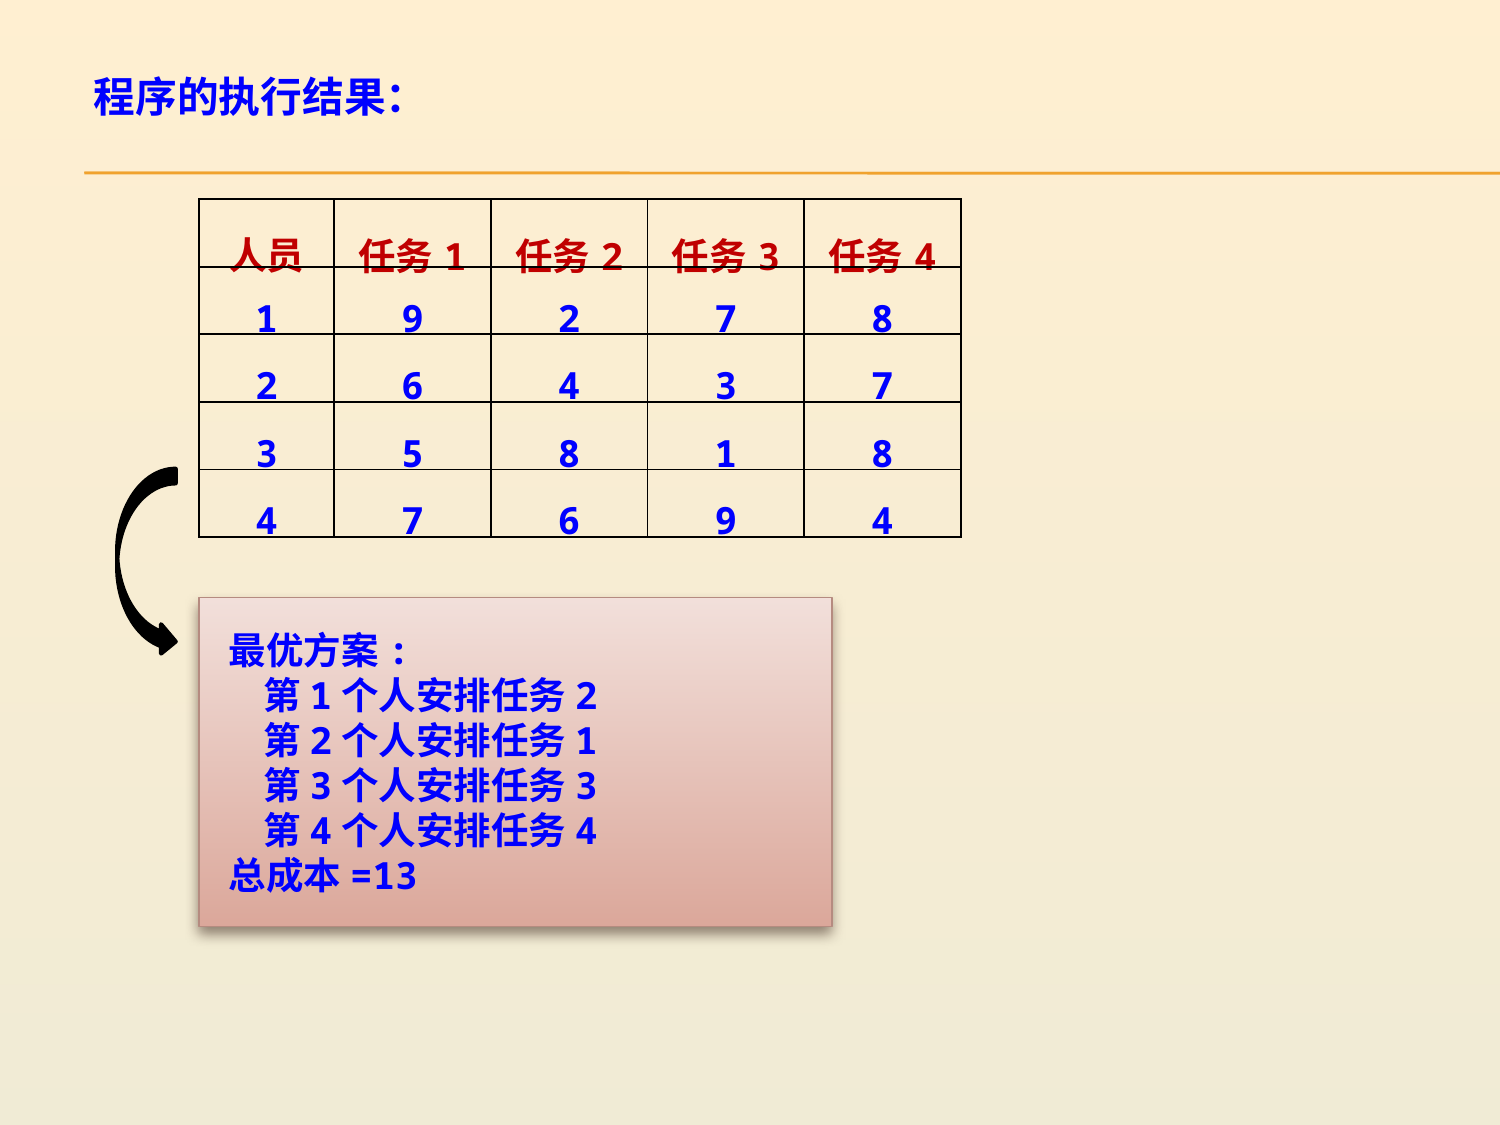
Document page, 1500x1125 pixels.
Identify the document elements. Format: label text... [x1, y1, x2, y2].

text_box 最优方案: 第1个人安排任务2 第2个人安排任务1 第3个人安排任务3 第4个人安排任务4 总成本=13 [198, 597, 833, 927]
table_cell 4 [200, 470, 333, 536]
text_box 程序的执行结果： [93, 70, 539, 121]
table_header 任务4 [805, 200, 960, 266]
table_cell 5 [335, 403, 490, 469]
table_cell 8 [805, 268, 960, 333]
table_cell 6 [492, 470, 647, 536]
table_cell 1 [648, 403, 803, 469]
table_cell 7 [648, 268, 803, 333]
table_cell 2 [200, 335, 333, 401]
table_cell 3 [200, 403, 333, 469]
table_cell 9 [335, 268, 490, 333]
table_cell 1 [200, 268, 333, 333]
table_cell 8 [805, 403, 960, 469]
table_cell 9 [648, 470, 803, 536]
table_cell 2 [492, 268, 647, 333]
table_header 任务1 [335, 200, 490, 266]
table_cell 7 [805, 335, 960, 401]
text_box [115, 466, 178, 656]
table_cell 4 [492, 335, 647, 401]
table_cell 6 [335, 335, 490, 401]
table_cell 3 [648, 335, 803, 401]
table_header 任务3 [648, 200, 803, 266]
table_cell 8 [492, 403, 647, 469]
table_cell 7 [335, 470, 490, 536]
table_header 任务2 [492, 200, 647, 266]
table_cell 4 [805, 470, 960, 536]
table_header 人员 [200, 200, 333, 266]
